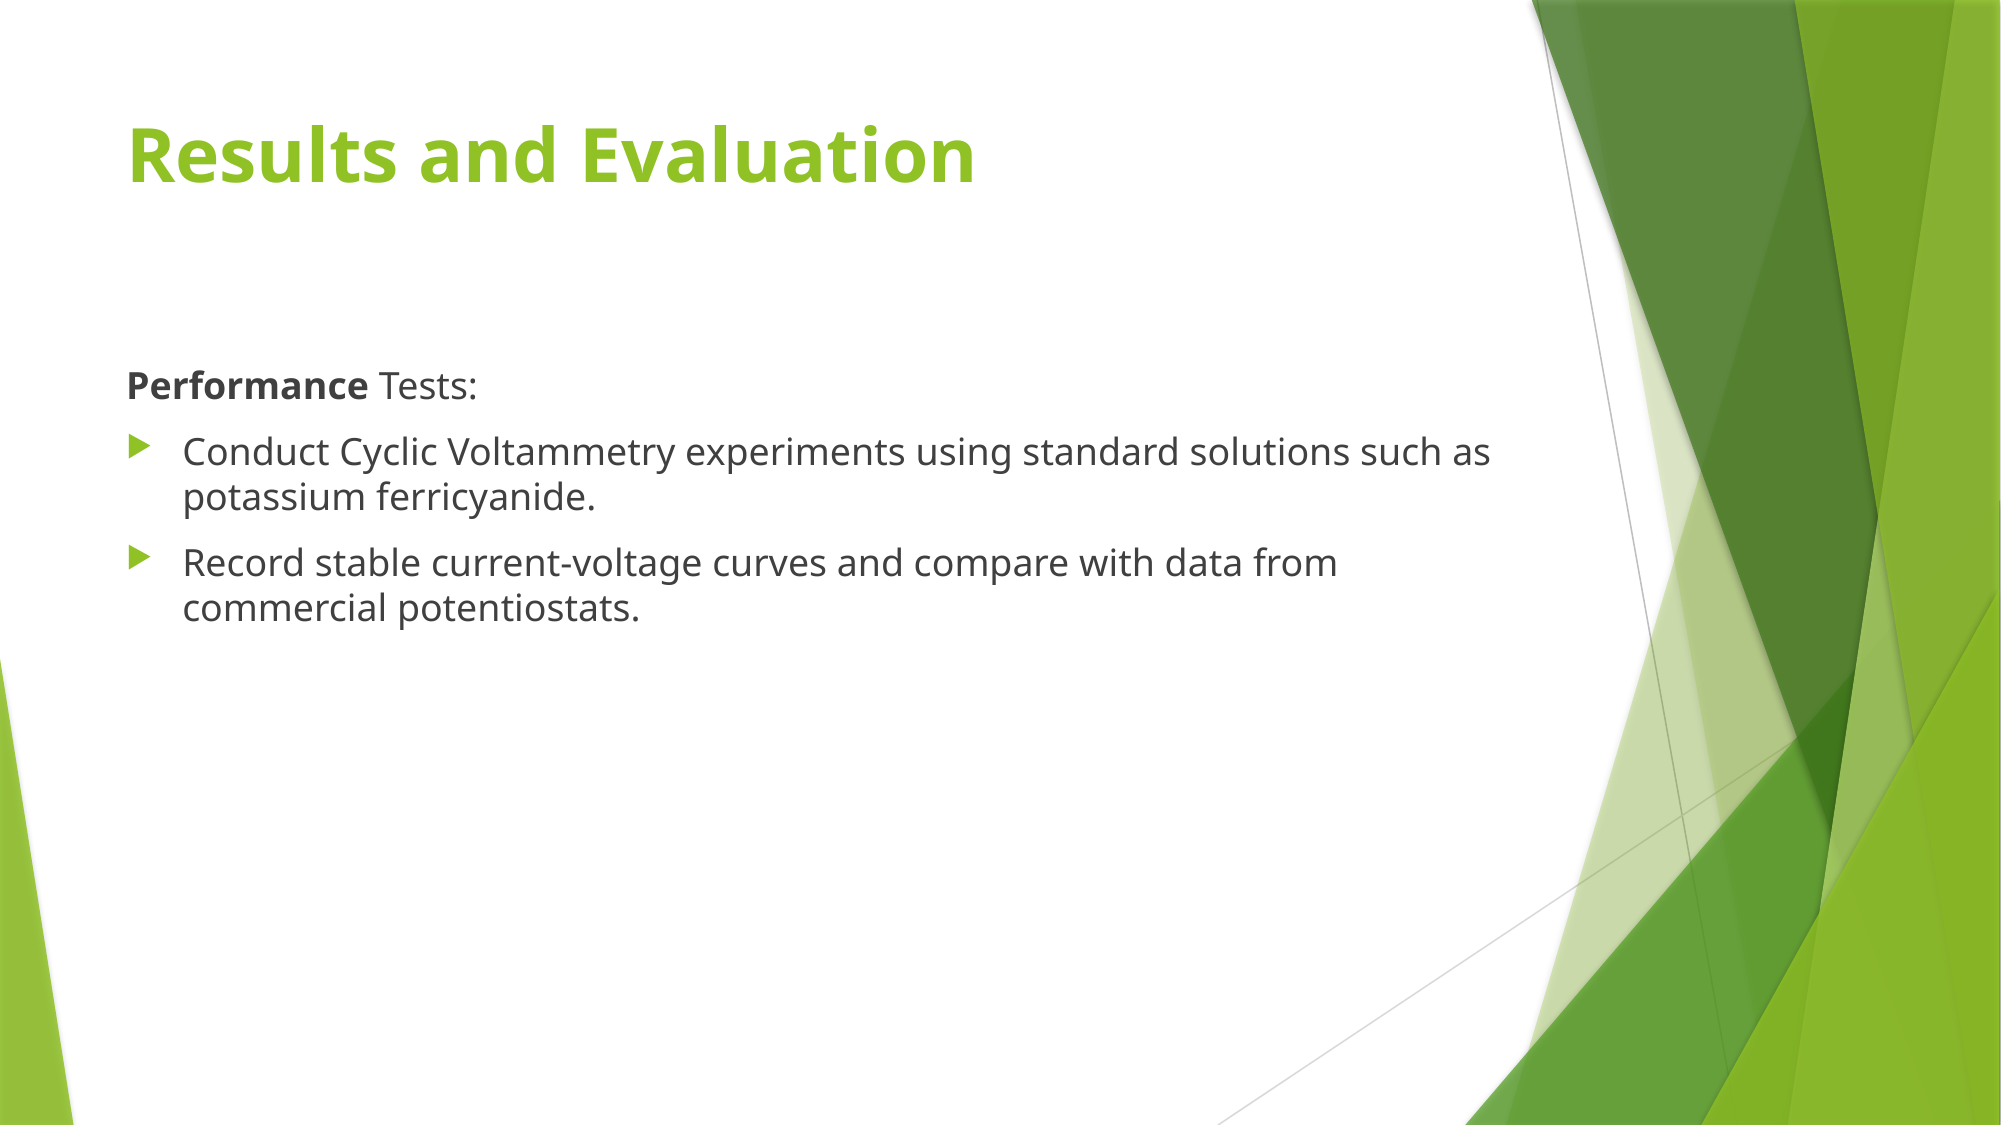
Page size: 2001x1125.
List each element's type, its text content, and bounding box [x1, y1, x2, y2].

list Performance Tests: Conduct Cyclic Voltammetry experiments using standard solutions such as potassium ferricyanide. Record stable current-voltage curves and compare with data from commercial potentiostats. [111, 354, 1522, 992]
title Results and Evaluation [111, 99, 1522, 317]
